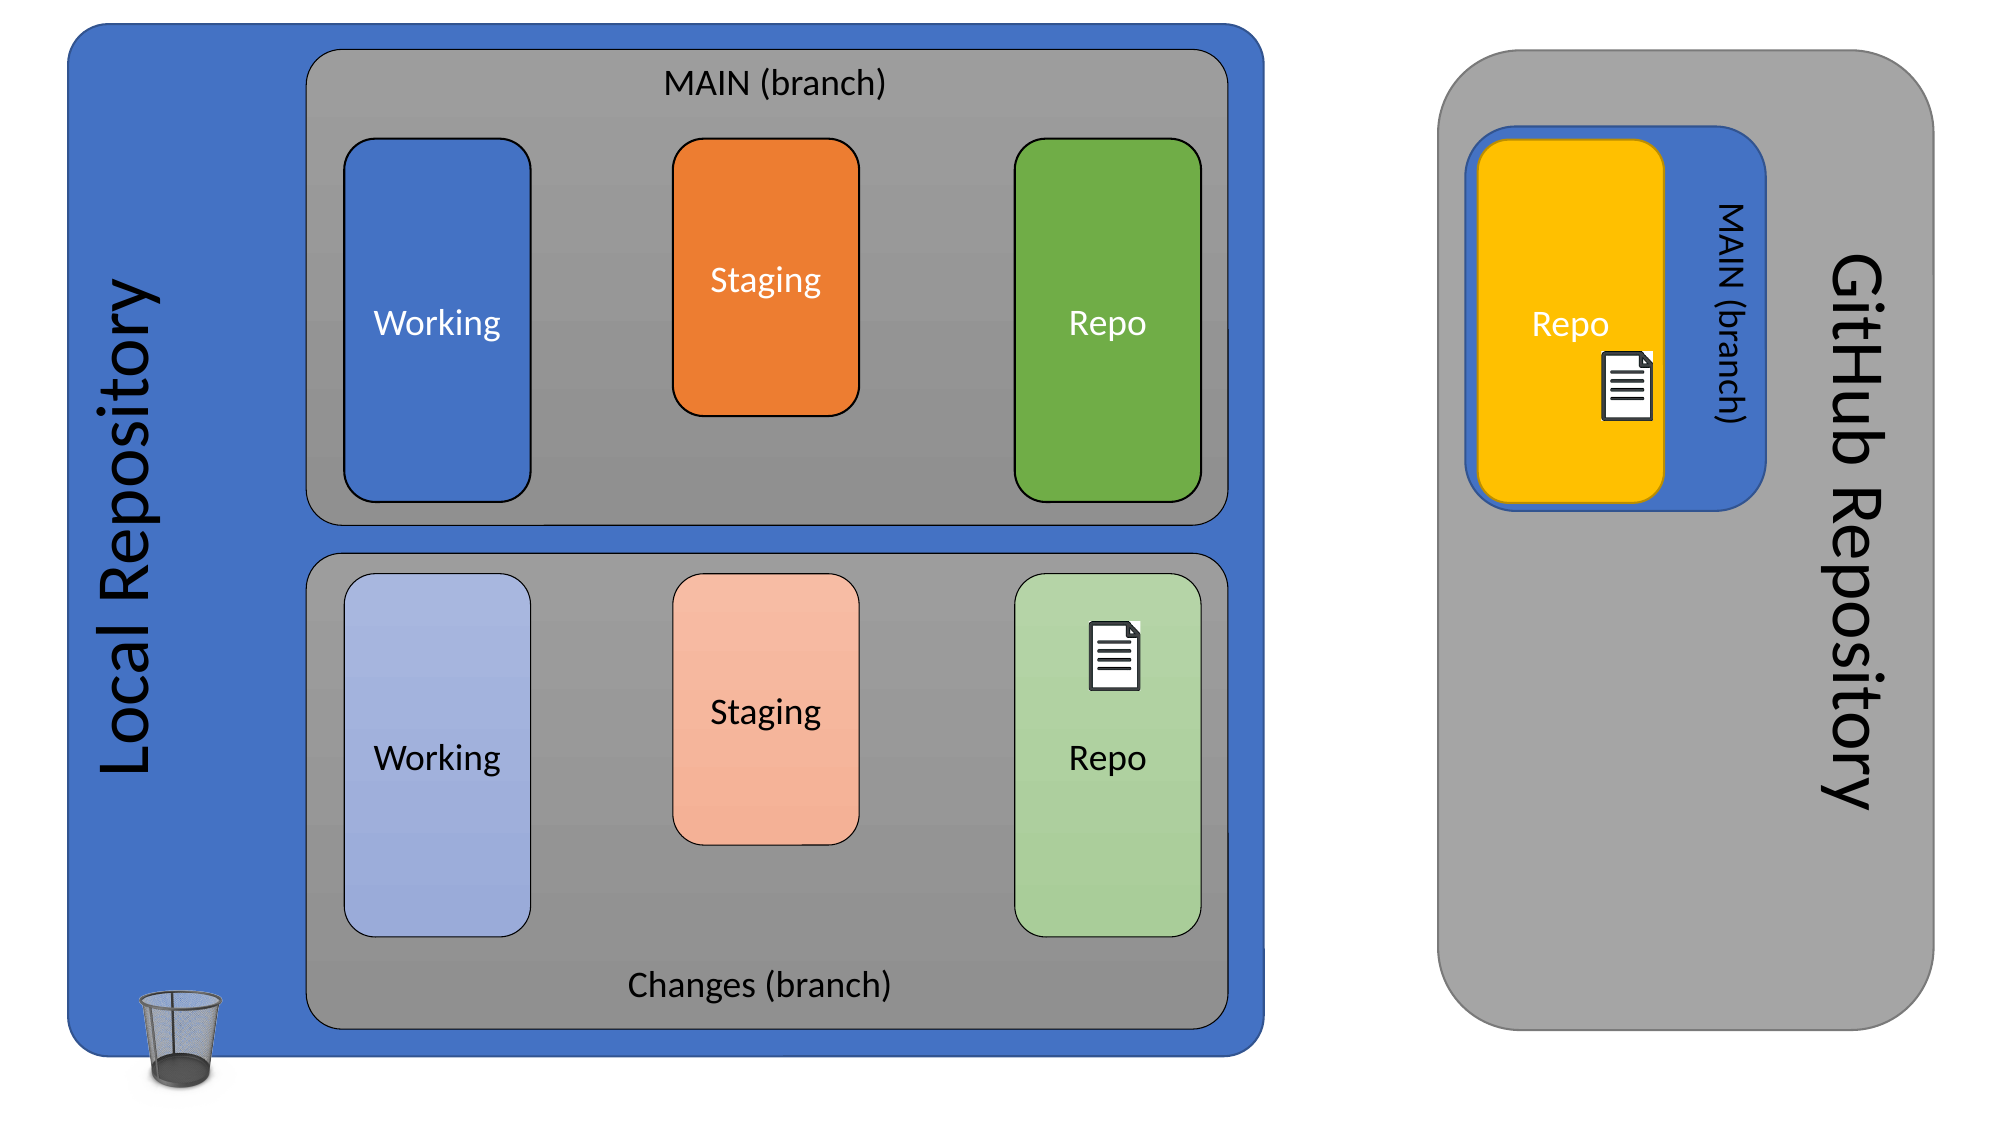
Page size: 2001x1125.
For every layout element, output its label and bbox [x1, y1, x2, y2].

text_box [306, 49, 1228, 526]
text_box [306, 553, 1228, 1030]
text_box [1438, 50, 1934, 1031]
picture [1601, 351, 1653, 421]
picture [105, 961, 256, 1112]
picture [1088, 621, 1141, 691]
text_box [66, 24, 1264, 1057]
